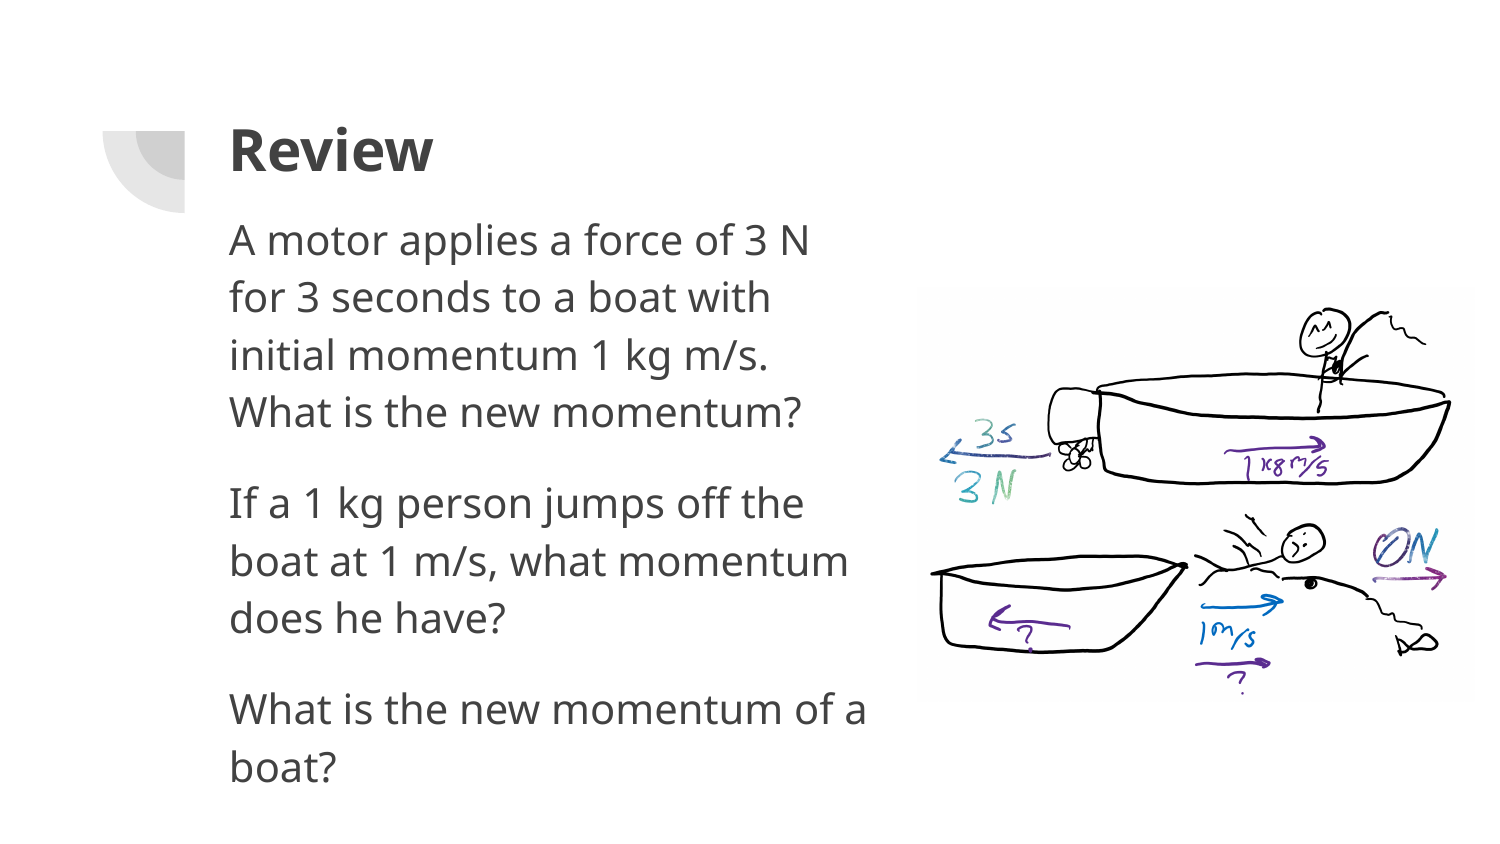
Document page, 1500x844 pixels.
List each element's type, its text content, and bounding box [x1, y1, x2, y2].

list A motor applies a force of 3 N for 3 seconds to a boat with initial momentum 1 kg m/s. What is the new momentum? If a 1 kg person jumps off the boat at 1 m/s, what momentum does he have? What is the new momentum of a boat? [213, 191, 893, 787]
title Review [213, 98, 1368, 263]
picture [917, 286, 1476, 702]
